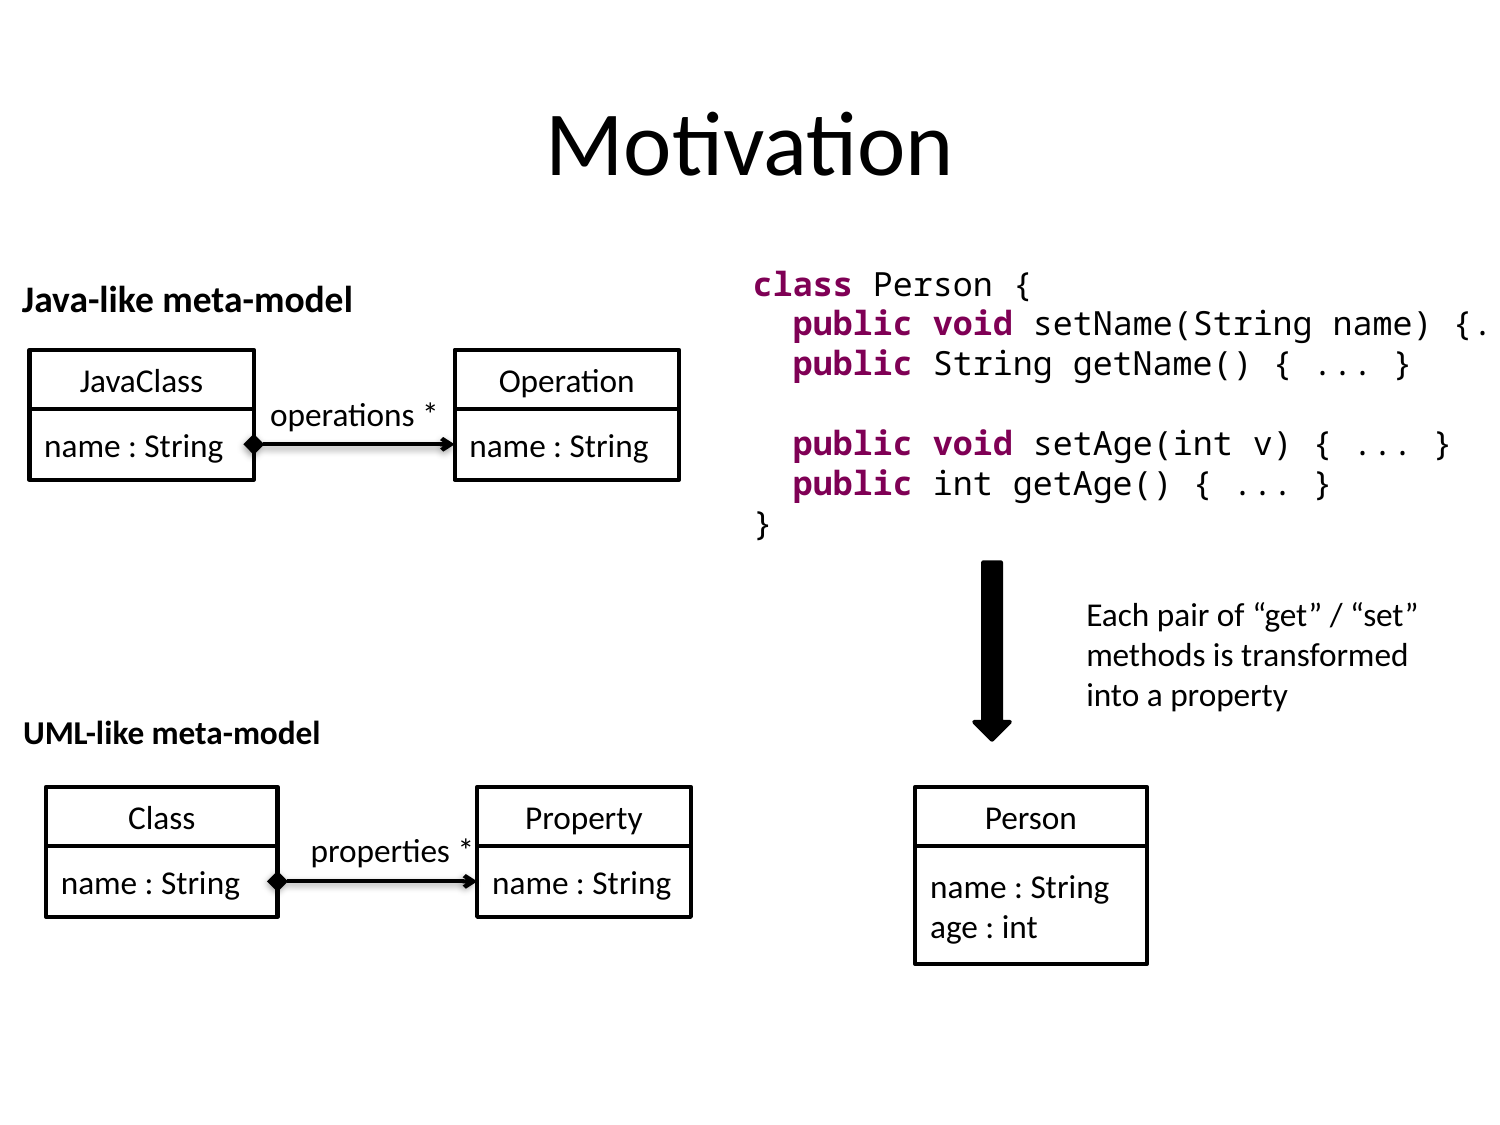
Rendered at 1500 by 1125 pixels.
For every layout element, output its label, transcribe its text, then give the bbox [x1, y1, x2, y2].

text_box name : String [453, 407, 681, 482]
text_box name : String [475, 844, 693, 919]
text_box JavaClass [27, 348, 256, 407]
text_box [972, 560, 1012, 742]
text_box class Person { public void setName(String name) {...} public String getName() { ... } public void setAge(int v) { ... } public int getAge() { ... } } [738, 255, 1500, 590]
text_box Property [475, 785, 693, 844]
text_box name : String [27, 407, 256, 482]
text_box Class [44, 785, 280, 844]
text_box UML-like meta-model [8, 704, 336, 759]
title Motivation [75, 45, 1425, 233]
text_box properties * [295, 822, 490, 877]
text_box Operation [453, 348, 681, 407]
text_box name : String [44, 844, 280, 919]
text_box operations * [255, 385, 454, 440]
text_box Java-like meta-model [7, 267, 369, 327]
text_box name : String age : int [913, 844, 1149, 966]
text_box Person [913, 785, 1149, 844]
text_box Each pair of “get” / “set” methods is transformed into a property [1071, 586, 1435, 721]
